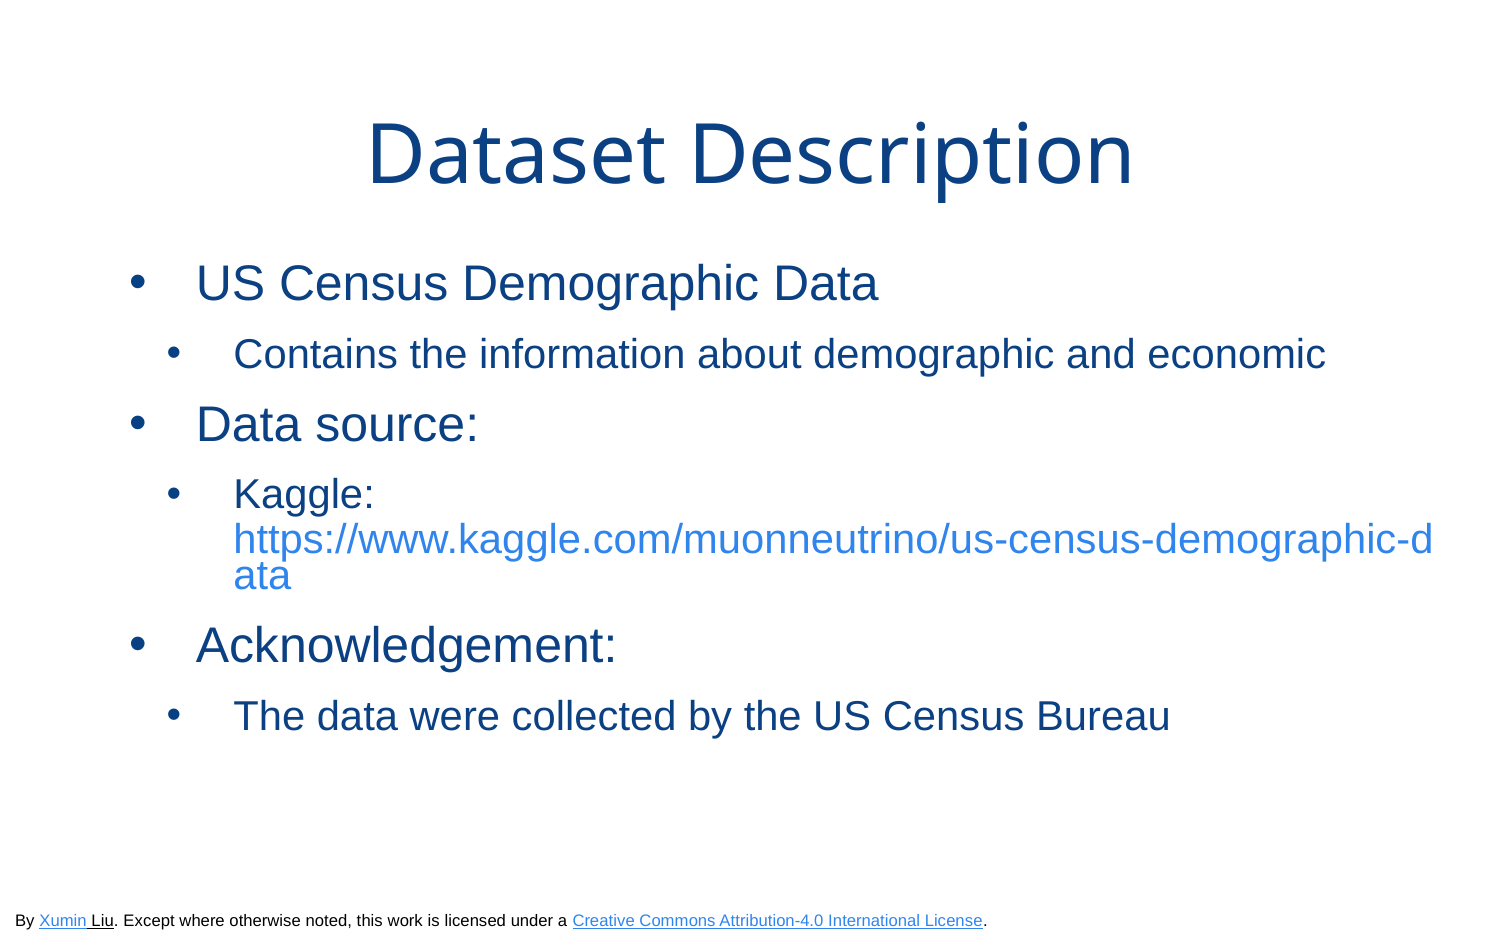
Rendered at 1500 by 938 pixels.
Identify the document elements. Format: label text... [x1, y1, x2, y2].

list US Census Demographic Data Contains the information about demographic and economic Data source: Kaggle: https://www.kaggle.com/muonneutrino/us-census-demographic-data Acknowledgement: The data were collected by the US Census Bureau [109, 251, 1454, 718]
title Dataset Description [101, 75, 1401, 208]
